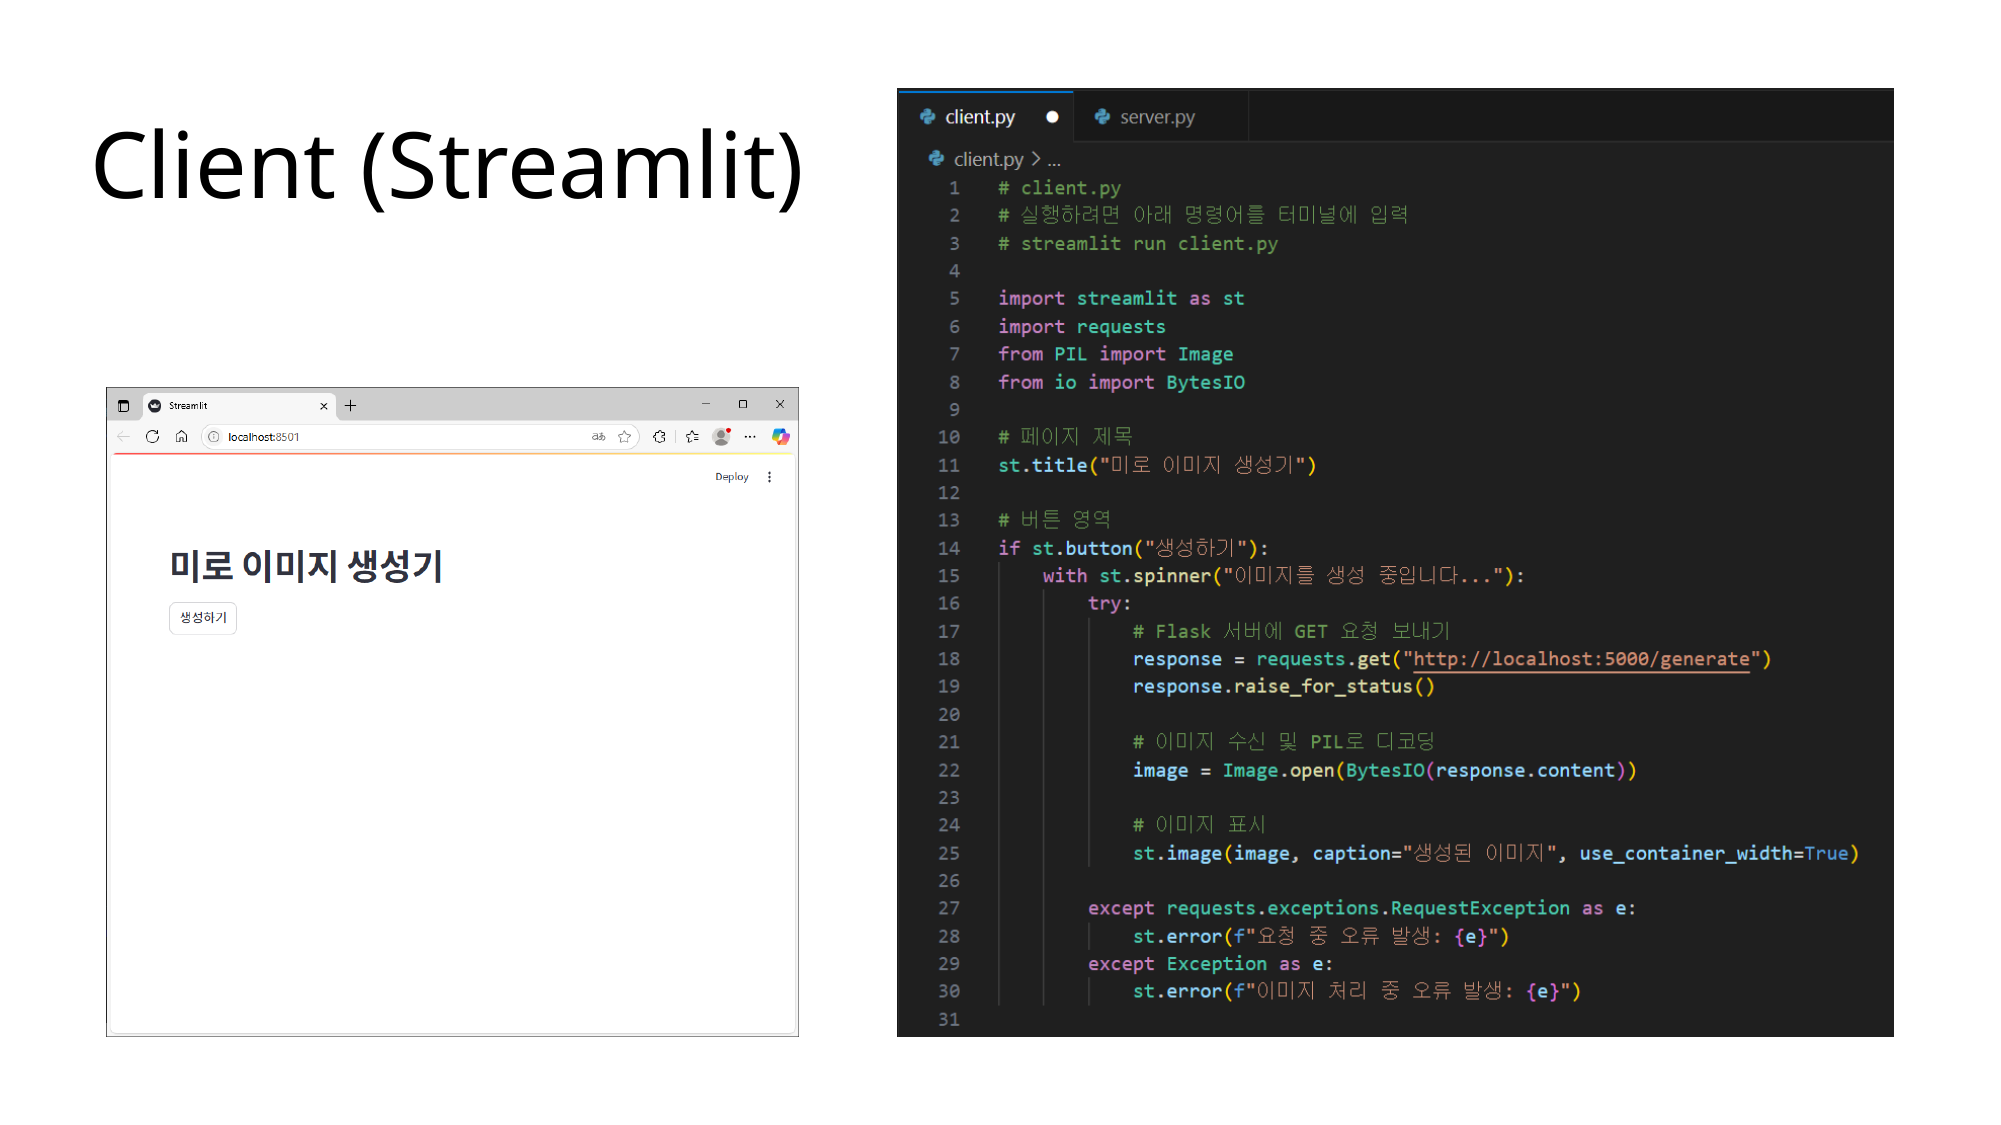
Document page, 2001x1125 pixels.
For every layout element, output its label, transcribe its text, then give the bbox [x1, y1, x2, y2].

picture [106, 387, 799, 1037]
title Client (Streamlit) [75, 59, 1863, 278]
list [897, 88, 1894, 1037]
